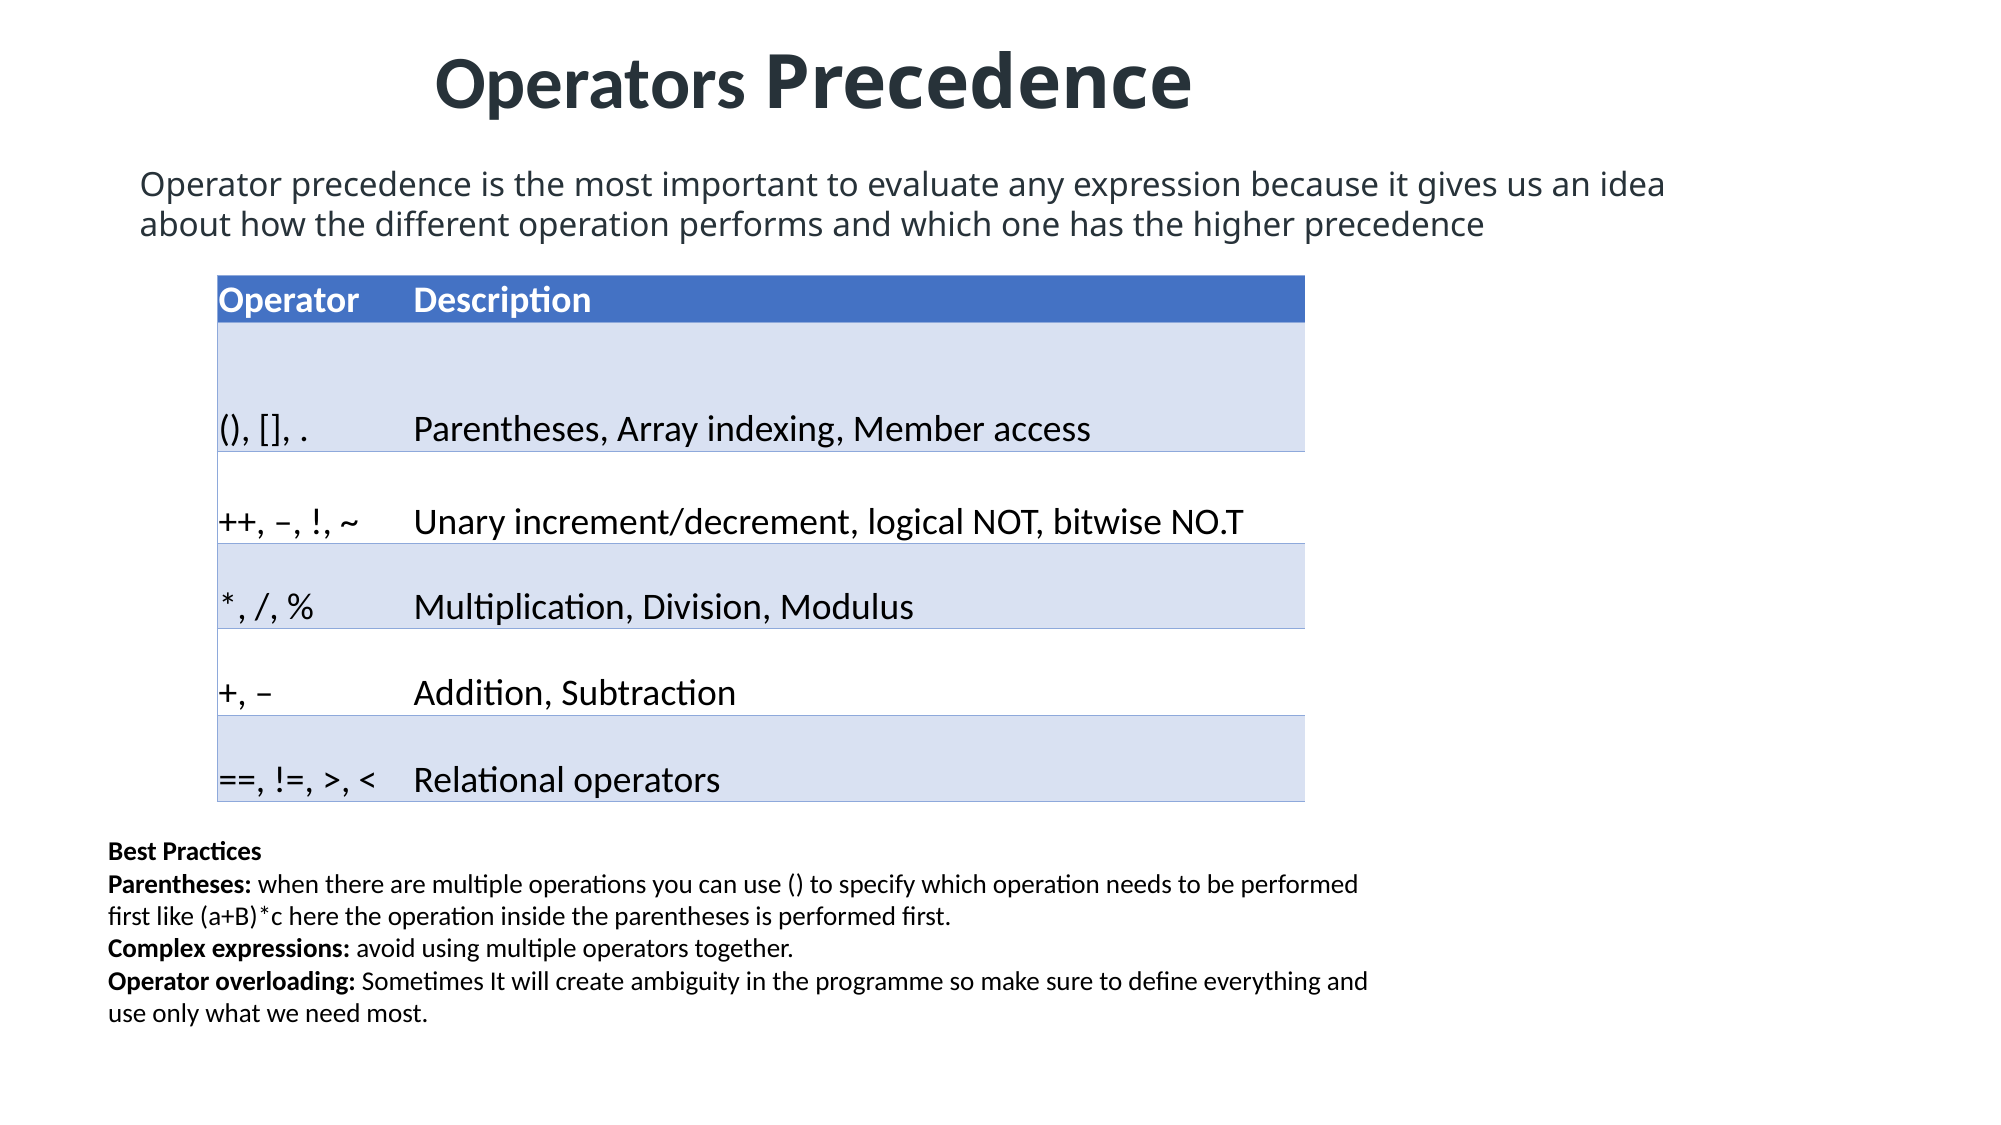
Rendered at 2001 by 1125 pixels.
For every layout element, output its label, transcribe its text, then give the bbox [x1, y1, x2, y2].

table_cell *, /, % [218, 544, 412, 628]
table_cell Unary increment/decrement, logical NOT, bitwise NO.T [412, 452, 1305, 543]
table_cell Relational operators [412, 716, 1305, 801]
text_box Best Practices Parentheses: when there are multiple operations you can use () to specify which operation needs to be performed first like (a+B)*c here the operation inside the parentheses is performed first. Complex expressions: avoid using multiple operators together. Operator overloading: Sometimes It will create ambiguity in the programme so make sure to define everything and use only what we need most. [93, 826, 1392, 1036]
table_header Operator [218, 276, 412, 322]
table_header Description [412, 276, 1305, 322]
table_cell ==, !=, >, < [218, 716, 412, 801]
table_cell Addition, Subtraction [412, 629, 1305, 715]
table_cell Multiplication, Division, Modulus [412, 544, 1305, 628]
table_cell Parentheses, Array indexing, Member access [412, 323, 1305, 451]
text_box Operators Precedence [236, 25, 1392, 131]
table_cell (), [], . [218, 323, 412, 451]
text_box Operator precedence is the most important to evaluate any expression because it gives us an idea about how the different operation performs and which one has the higher precedence [124, 155, 1726, 251]
table_cell +, – [218, 629, 412, 715]
table_cell ++, –, !, ~ [218, 452, 412, 543]
